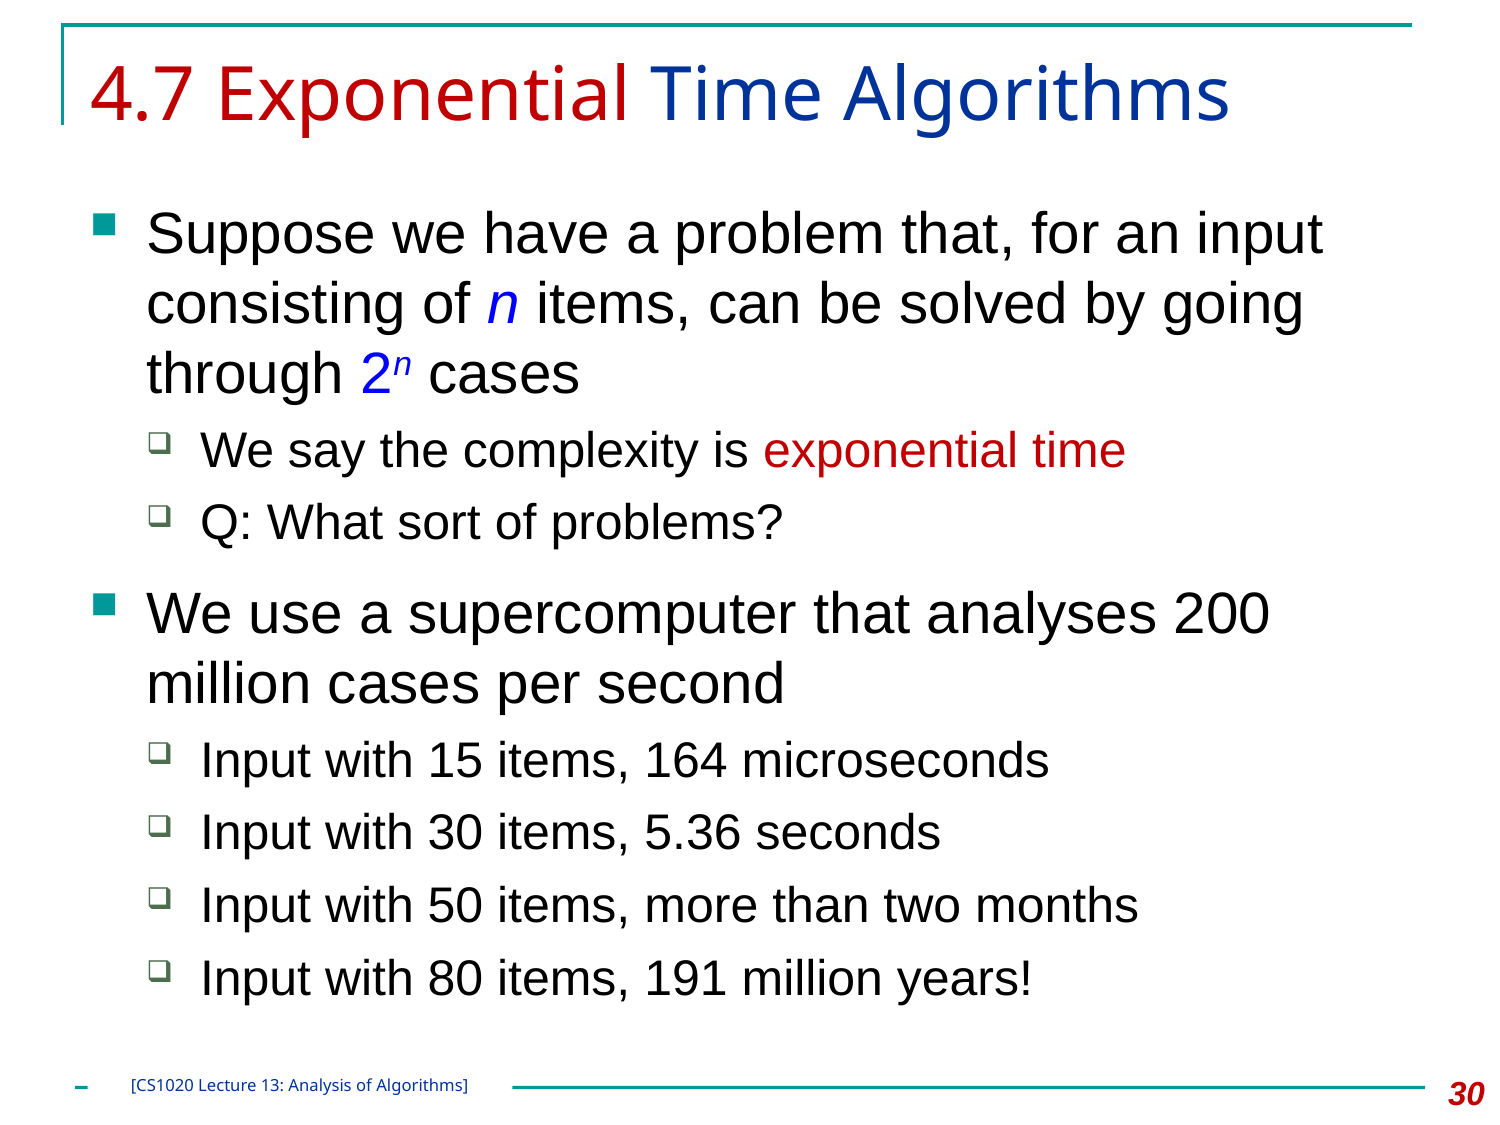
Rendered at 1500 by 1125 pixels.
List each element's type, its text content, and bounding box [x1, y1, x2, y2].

title 4.7 Exponential Time Algorithms [74, 37, 1426, 168]
list Suppose we have a problem that, for an input consisting of n items, can be solved by going through 2n cases We say the complexity is exponential time Q: What sort of problems? We use a supercomputer that analyses 200 million cases per second Input with 15 items, 164 microseconds Input with 30 items, 5.36 seconds Input with 50 items, more than two months Input with 80 items, 191 million years! [74, 187, 1463, 1051]
slide_number 30 [1400, 1065, 1500, 1125]
text_box [CS1020 Lecture 13: Analysis of Algorithms] [87, 1074, 513, 1100]
